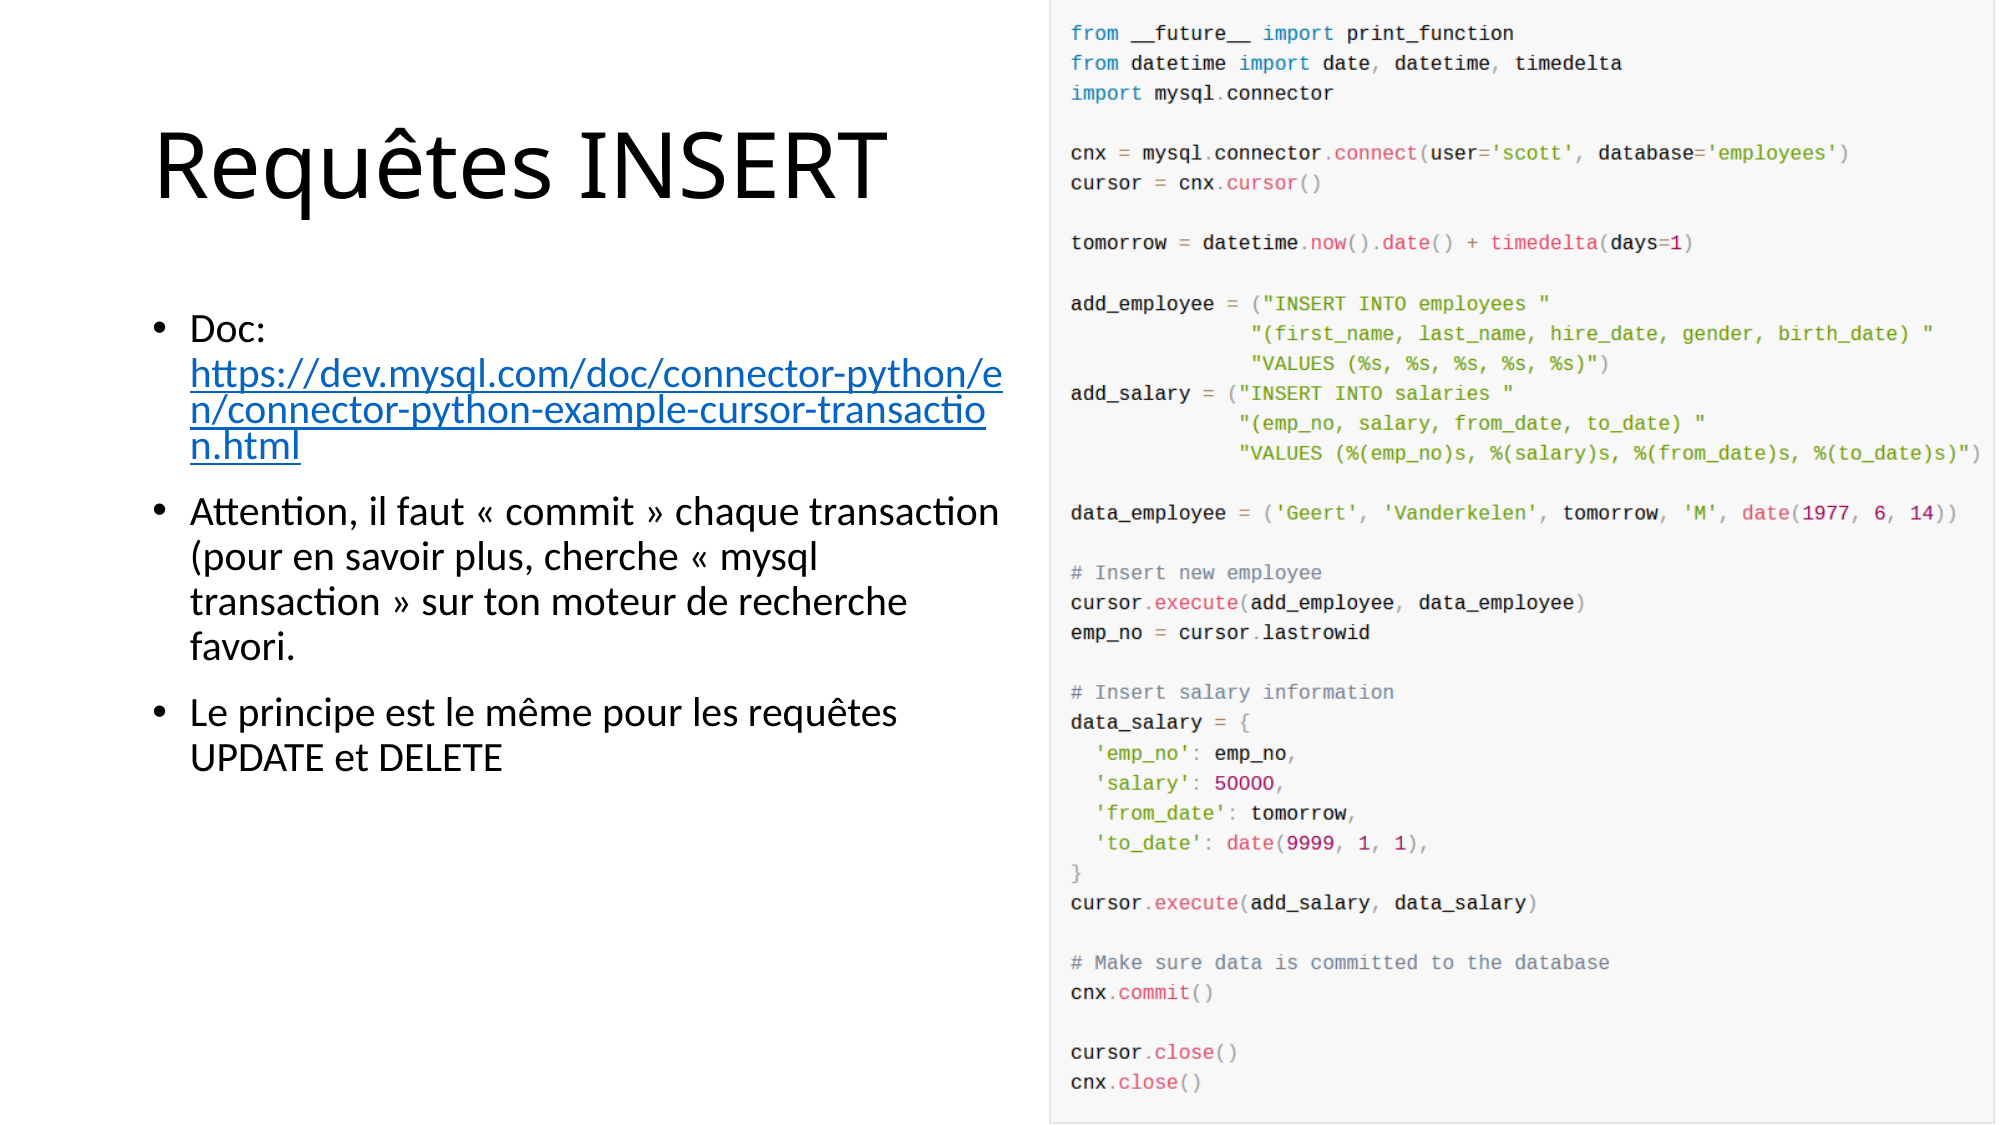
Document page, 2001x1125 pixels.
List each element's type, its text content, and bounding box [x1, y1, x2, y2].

picture [1047, 0, 2000, 1125]
title Requêtes INSERT [137, 59, 1047, 278]
list Doc: https://dev.mysql.com/doc/connector-python/en/connector-python-example-cursor-transaction.html Attention, il faut « commit » chaque transaction (pour en savoir plus, cherche « mysql transaction » sur ton moteur de recherche favori. Le principe est le même pour les requêtes UPDATE et DELETE [137, 299, 1023, 1014]
